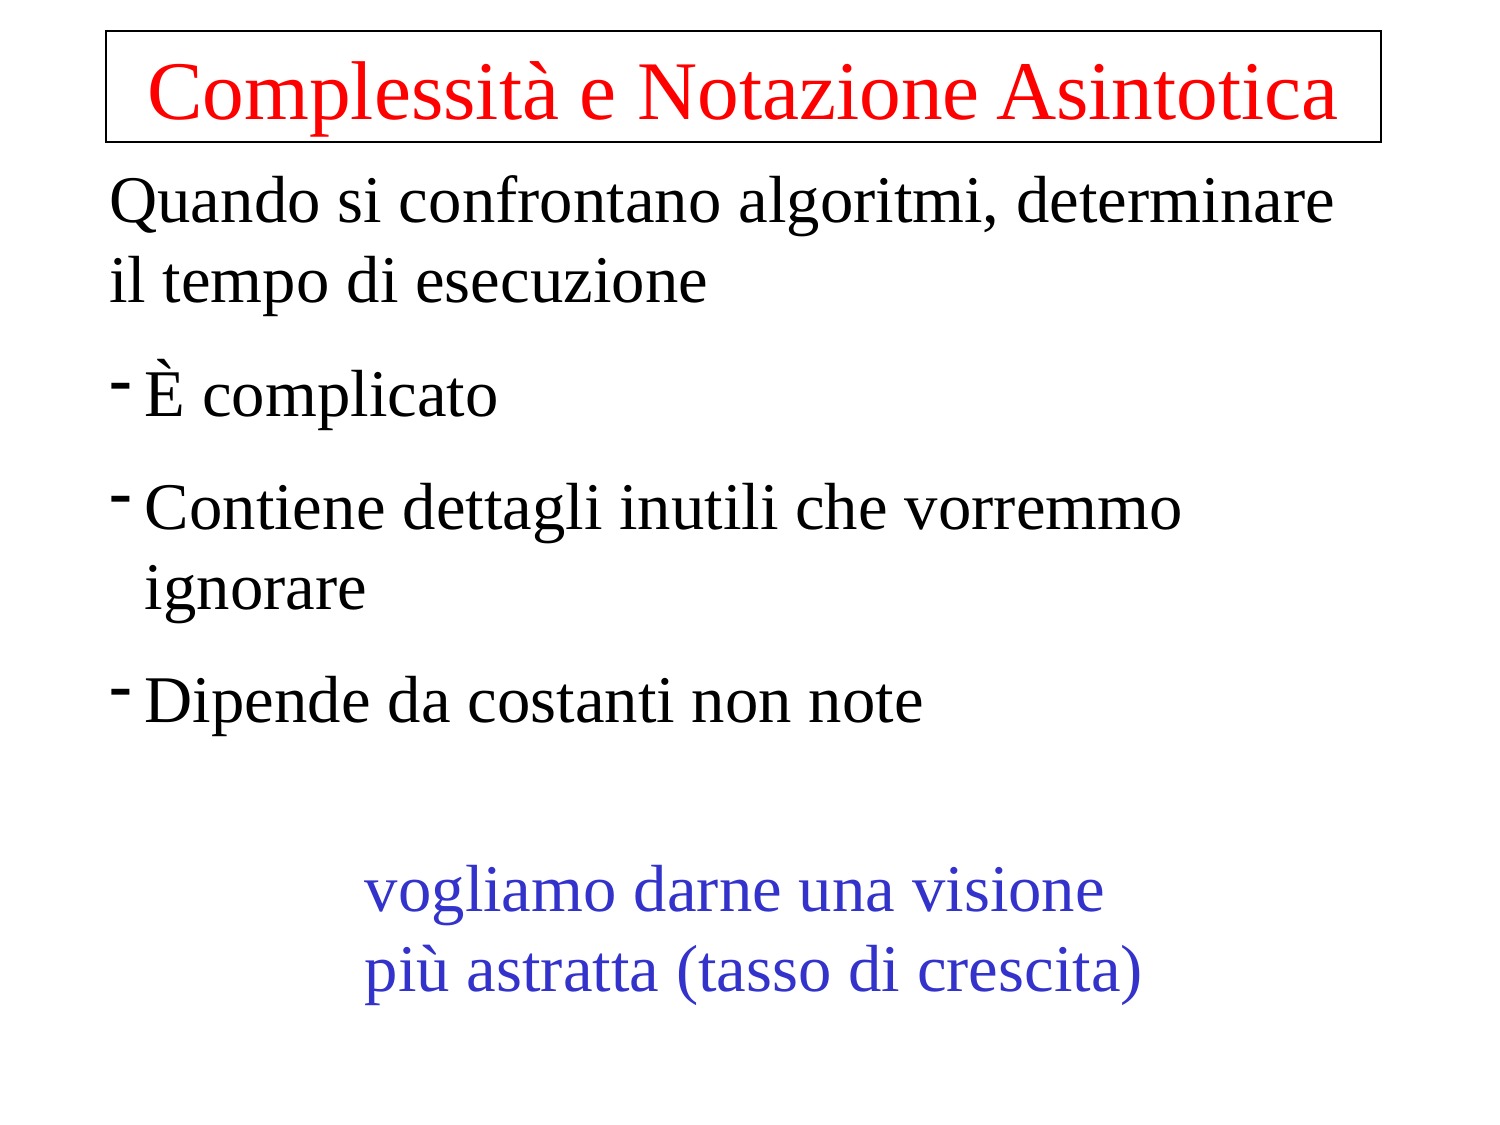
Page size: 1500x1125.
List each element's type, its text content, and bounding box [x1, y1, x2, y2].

text_box Quando si confrontano algoritmi, determinare il tempo di esecuzione È complicato Contiene dettagli inutili che vorremmo ignorare Dipende da costanti non note [94, 148, 1395, 744]
title Complessità e Notazione Asintotica [105, 30, 1382, 143]
text_box vogliamo darne una visione più astratta (tasso di crescita) [350, 837, 1213, 1013]
